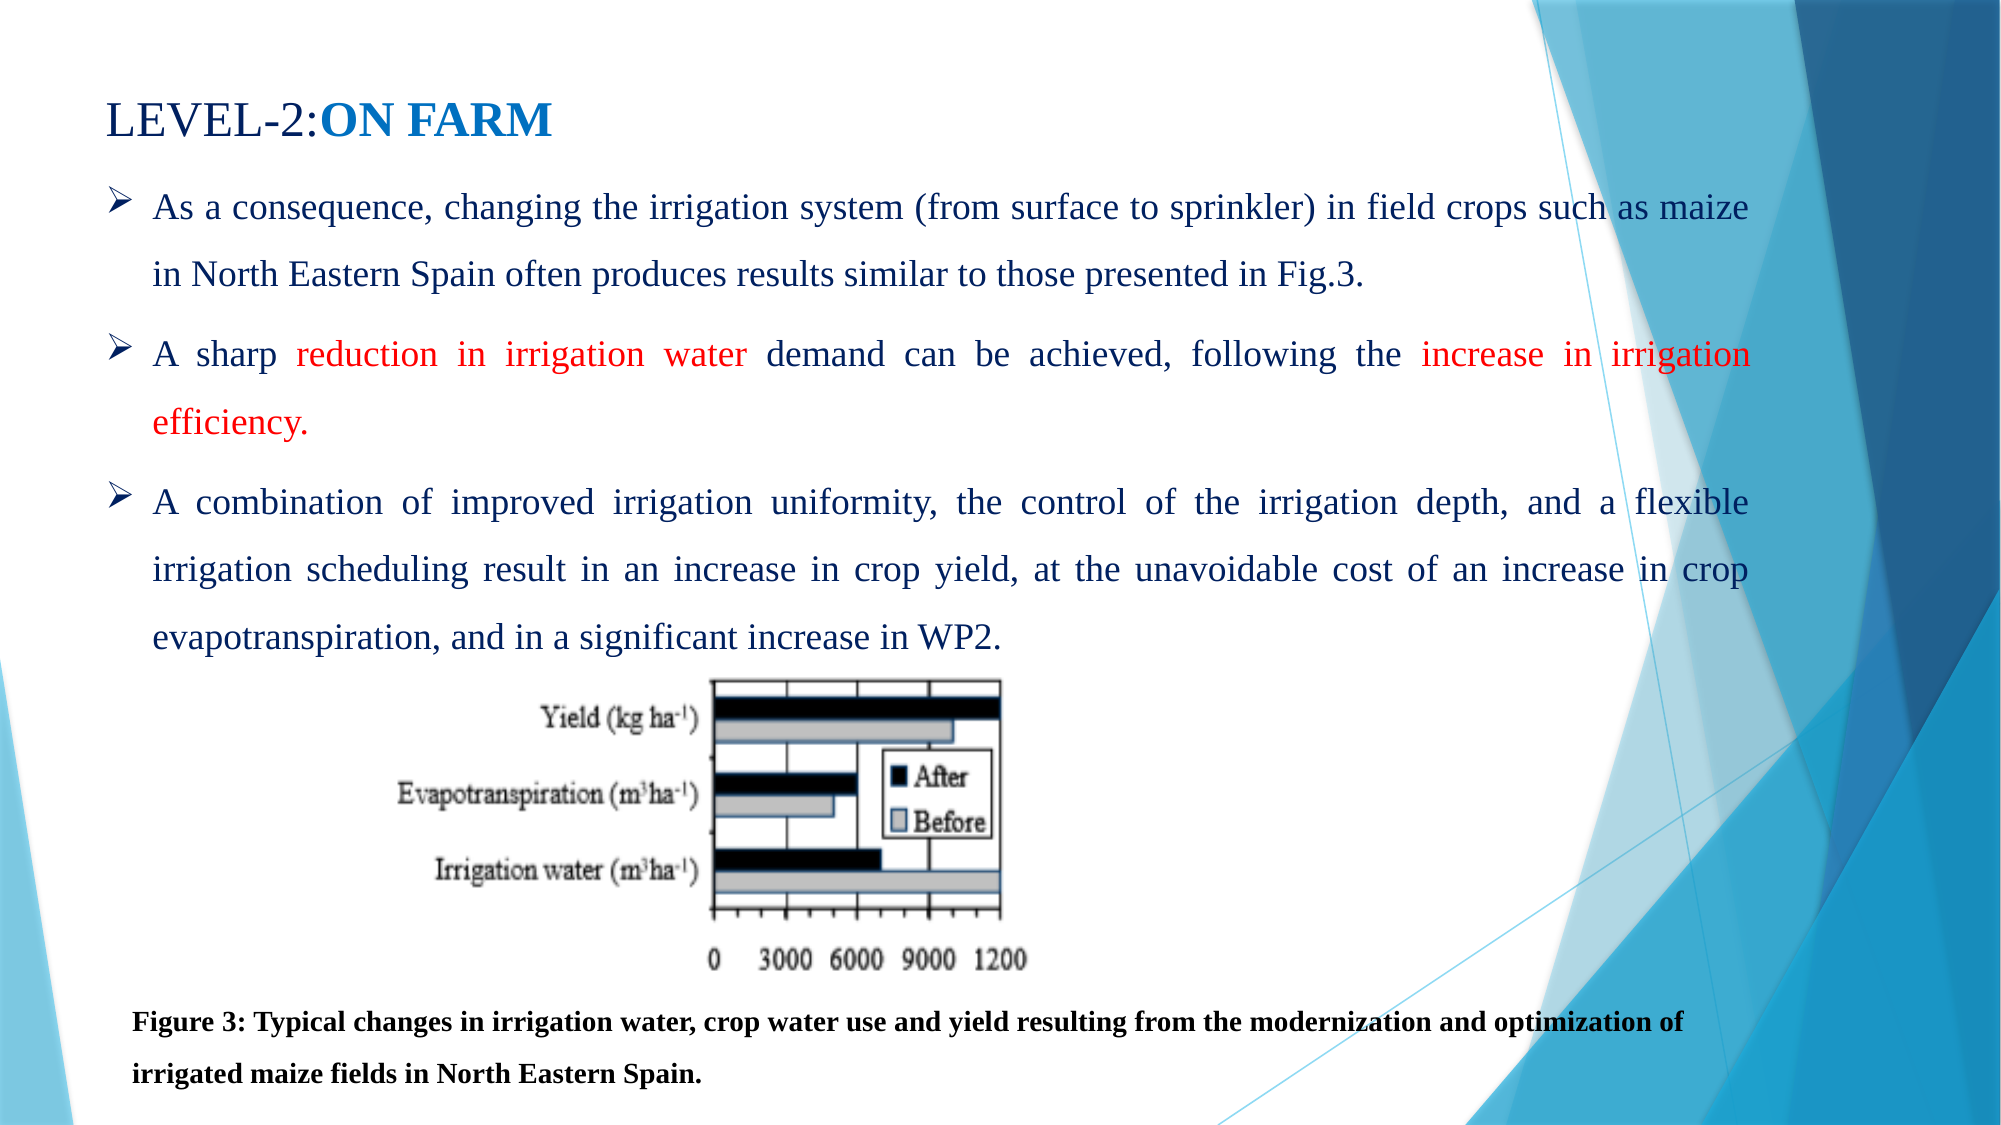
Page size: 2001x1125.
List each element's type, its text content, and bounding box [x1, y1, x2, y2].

text_box Figure 3: Typical changes in irrigation water, crop water use and yield resulting from the modernization and optimization of irrigated maize fields in North Eastern Spain. [98, 977, 1710, 1097]
picture [391, 657, 1087, 978]
text_box LEVEL-2:ON FARM As a consequence, changing the irrigation system (from surface to sprinkler) in field crops such as maize in North Eastern Spain often produces results similar to those presented in Fig.3. A sharp reduction in irrigation water demand can be achieved, following the increase in irrigation efficiency. A combination of improved irrigation uniformity, the control of the irrigation depth, and a flexible irrigation scheduling result in an increase in crop yield, at the unavoidable cost of an increase in crop evapotranspiration, and in a significant increase in WP2. [72, 49, 1776, 737]
